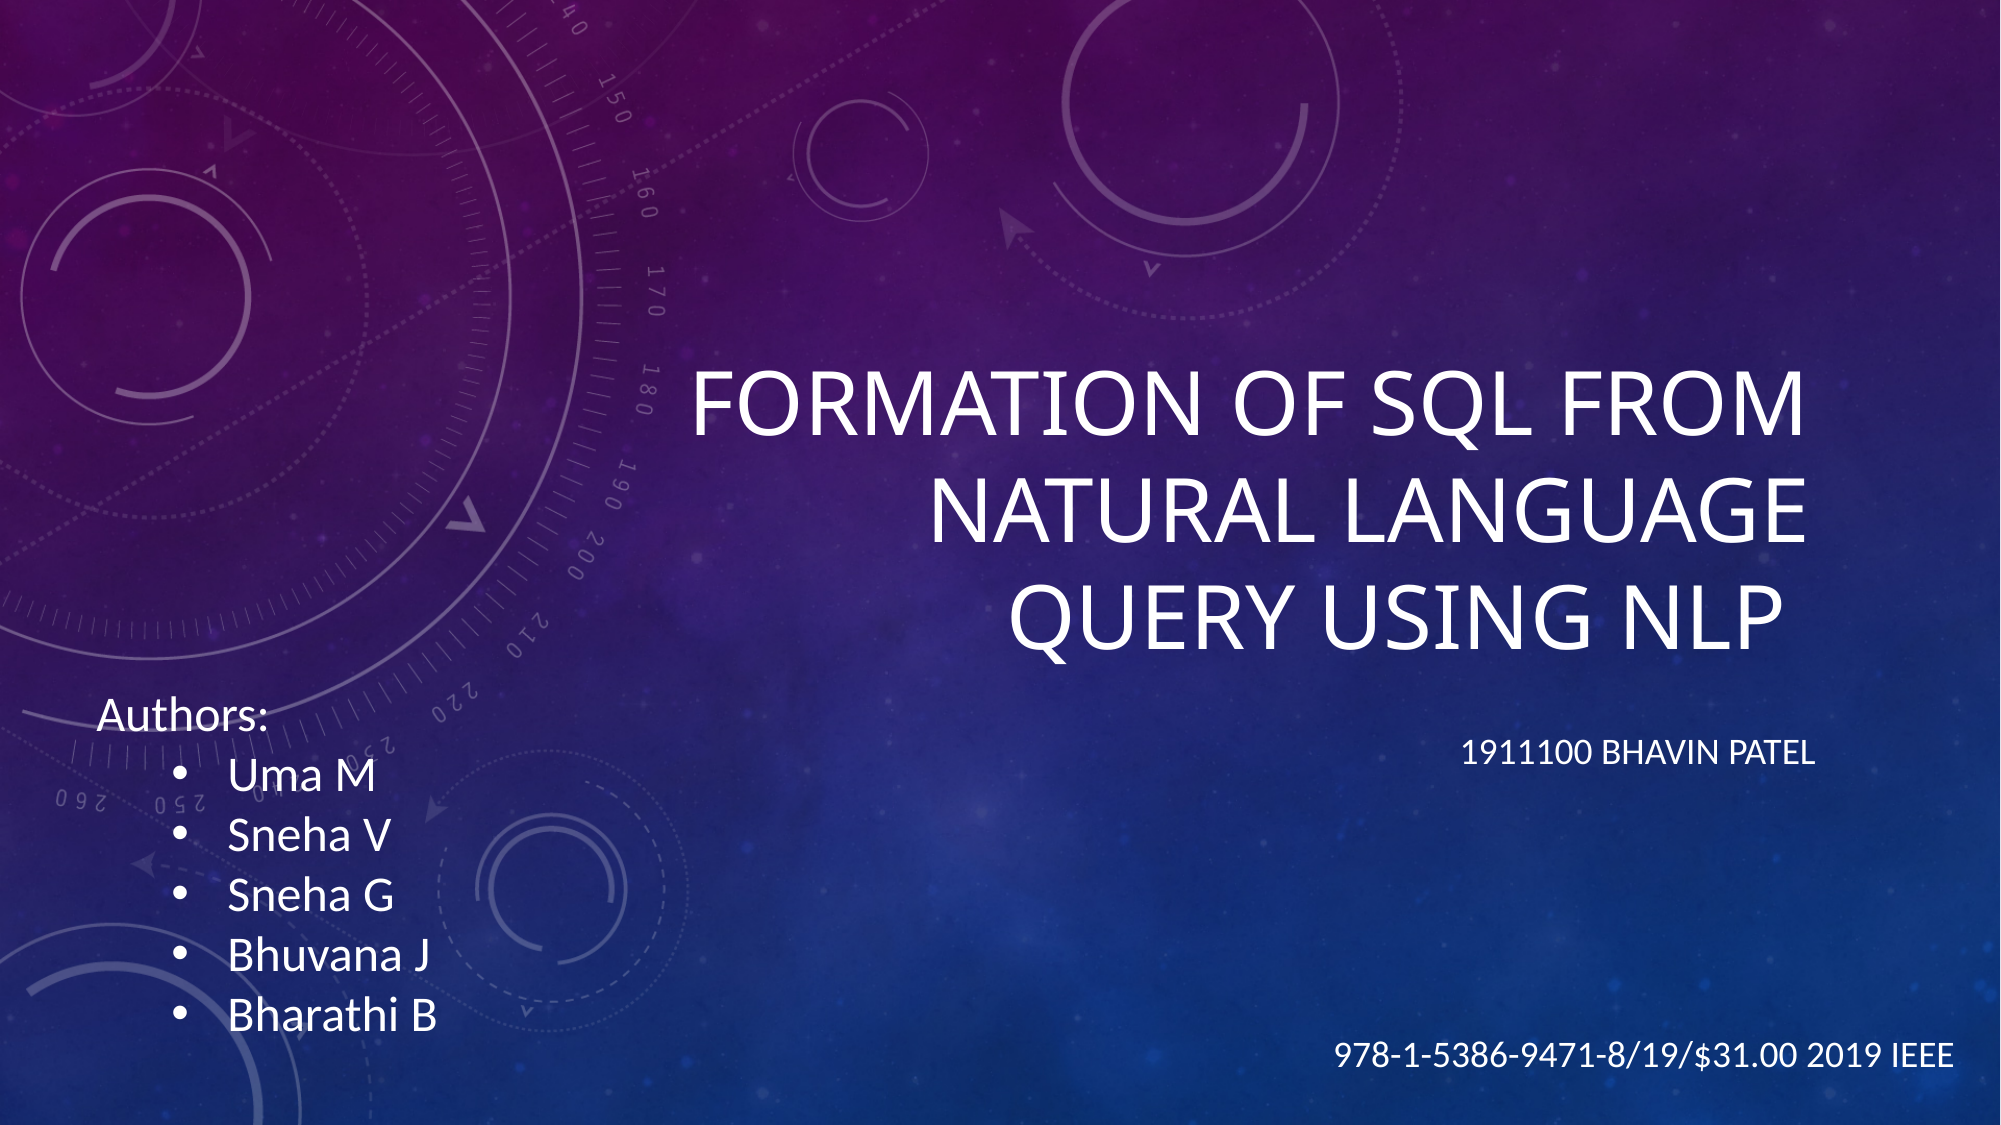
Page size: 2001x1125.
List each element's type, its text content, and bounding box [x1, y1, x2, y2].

text_box Authors: Uma M Sneha V Sneha G Bhuvana J Bharathi B [81, 674, 716, 1050]
text_box 978-1-5386-9471-8/19/$31.00 2019 IEEE [1318, 1022, 2000, 1083]
title Formation of SQL from Natural Language Query using NLP [644, 277, 1826, 675]
subtitle 1911100 Bhavin Patel [1348, 719, 1831, 818]
picture [0, 0, 2001, 1125]
